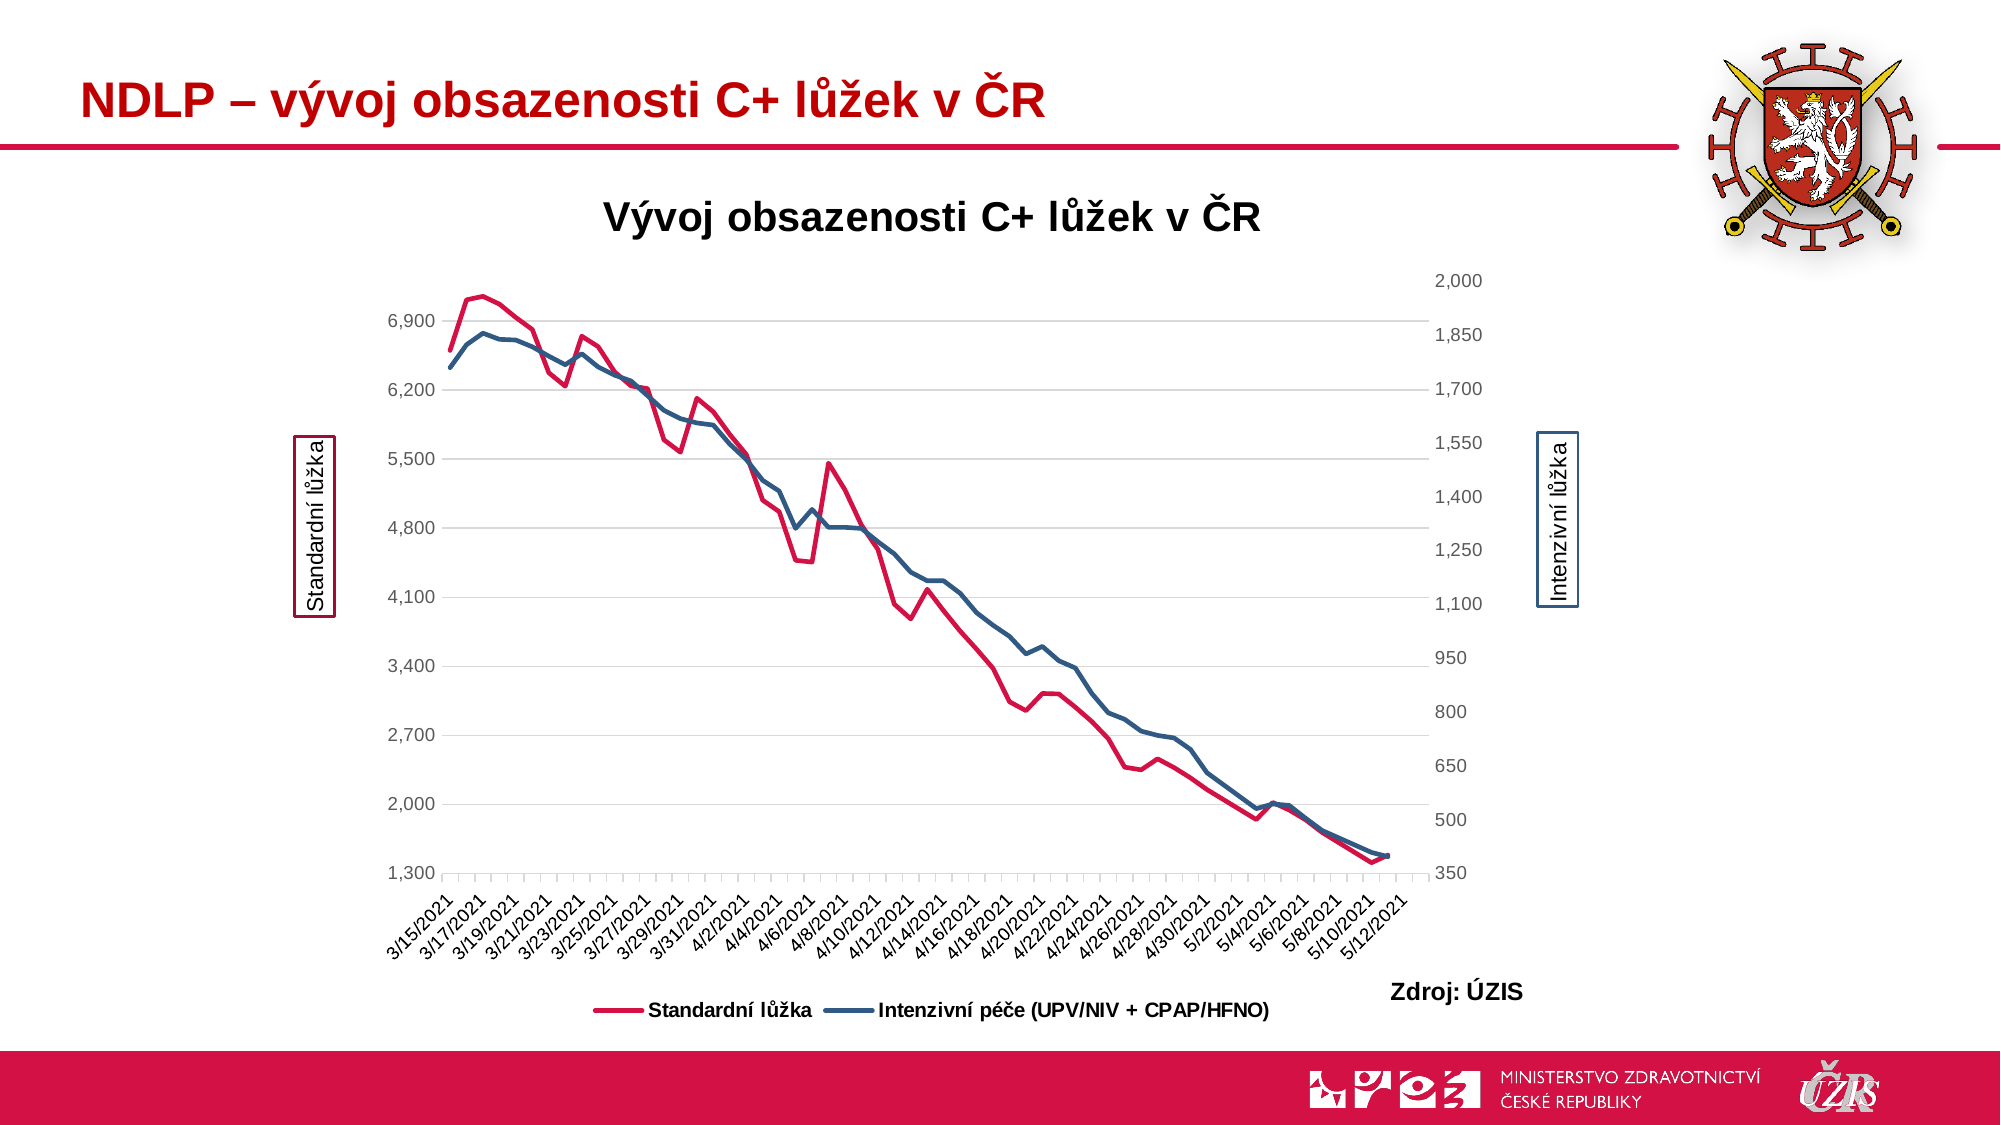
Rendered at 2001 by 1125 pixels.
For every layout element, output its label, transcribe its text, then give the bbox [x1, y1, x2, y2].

picture [1308, 1068, 1762, 1108]
picture [1778, 1050, 1901, 1125]
chart [289, 155, 1580, 1029]
title NDLP – vývoj obsazenosti C+ lůžek v ČR [65, 27, 1604, 176]
picture [1702, 37, 1923, 257]
